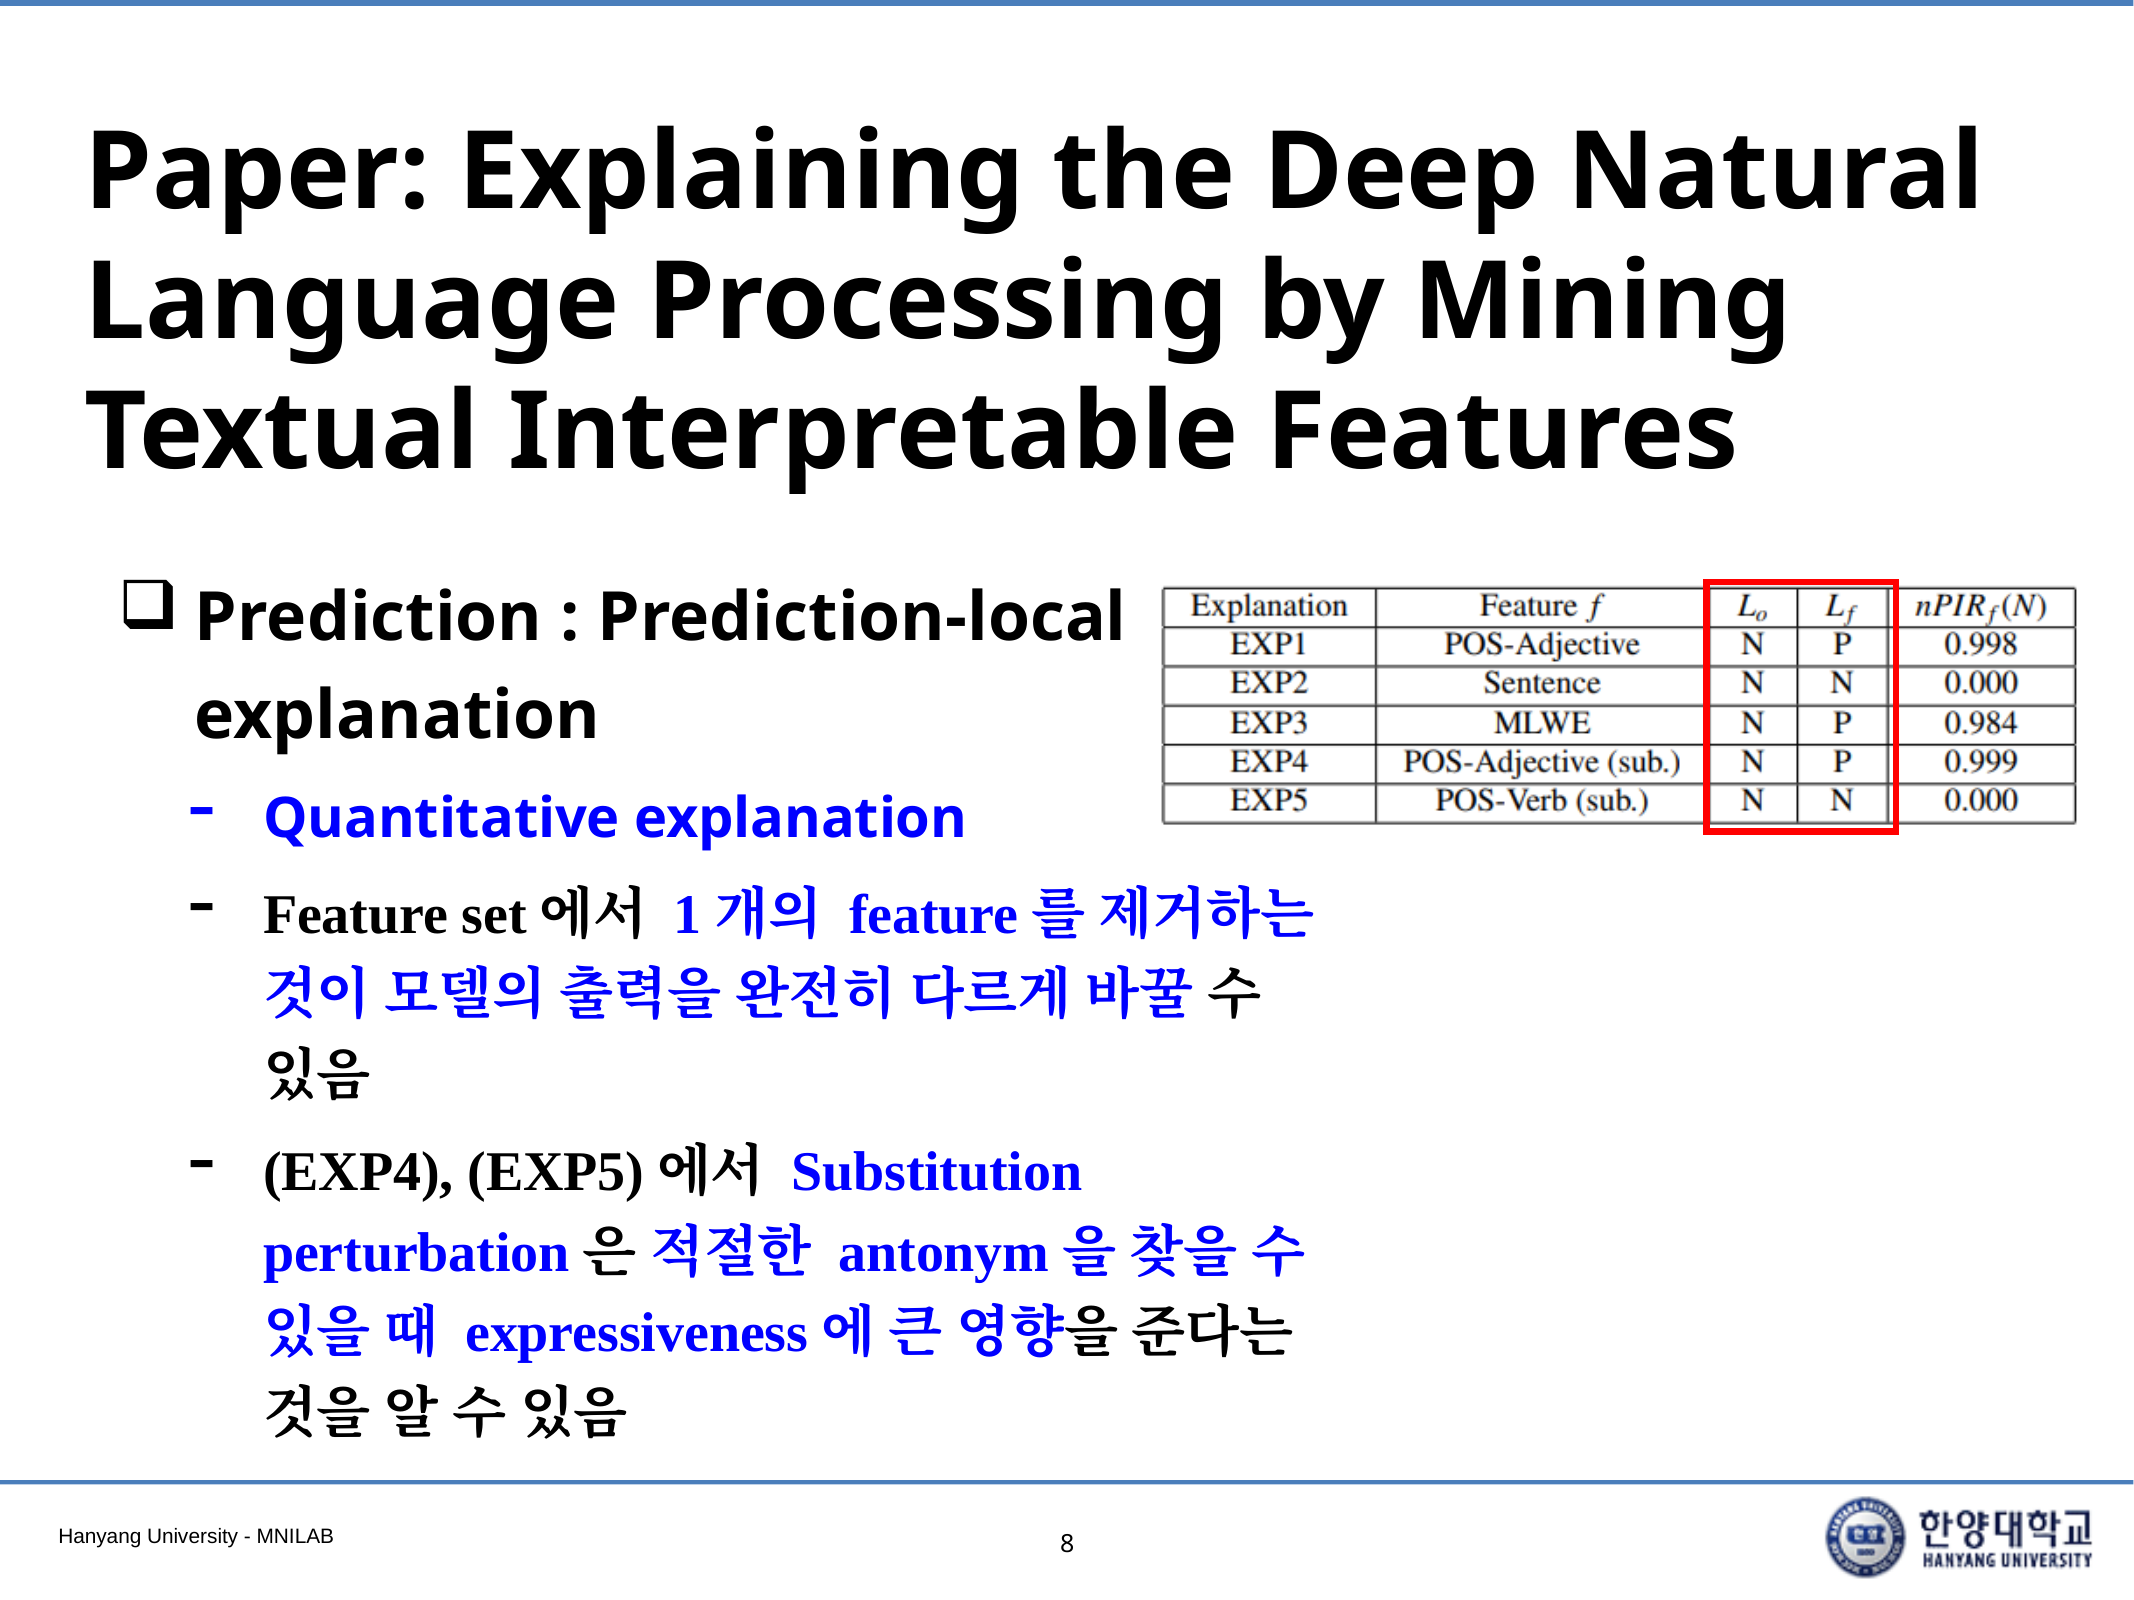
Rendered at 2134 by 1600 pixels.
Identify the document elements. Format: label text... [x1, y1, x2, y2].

picture [1155, 581, 2089, 832]
list Prediction : Prediction-local explanation Quantitative explanation Feature set에서 1개의 feature를 제거하는 것이 모델의 출력을 완전히 다르게 바꿀 수 있음 (EXP4), (EXP5)에서 Substitution perturbation은 적절한 antonym을 찾을 수 있을 때 expressiveness에 큰 영향을 준다는 것을 알 수 있음 [109, 547, 1385, 1459]
title Paper: Explaining the Deep Natural Language Processing by Mining Textual Interpretable Features [75, 41, 2058, 549]
picture [1797, 1495, 2128, 1581]
slide_number 8 [1037, 1518, 1098, 1567]
